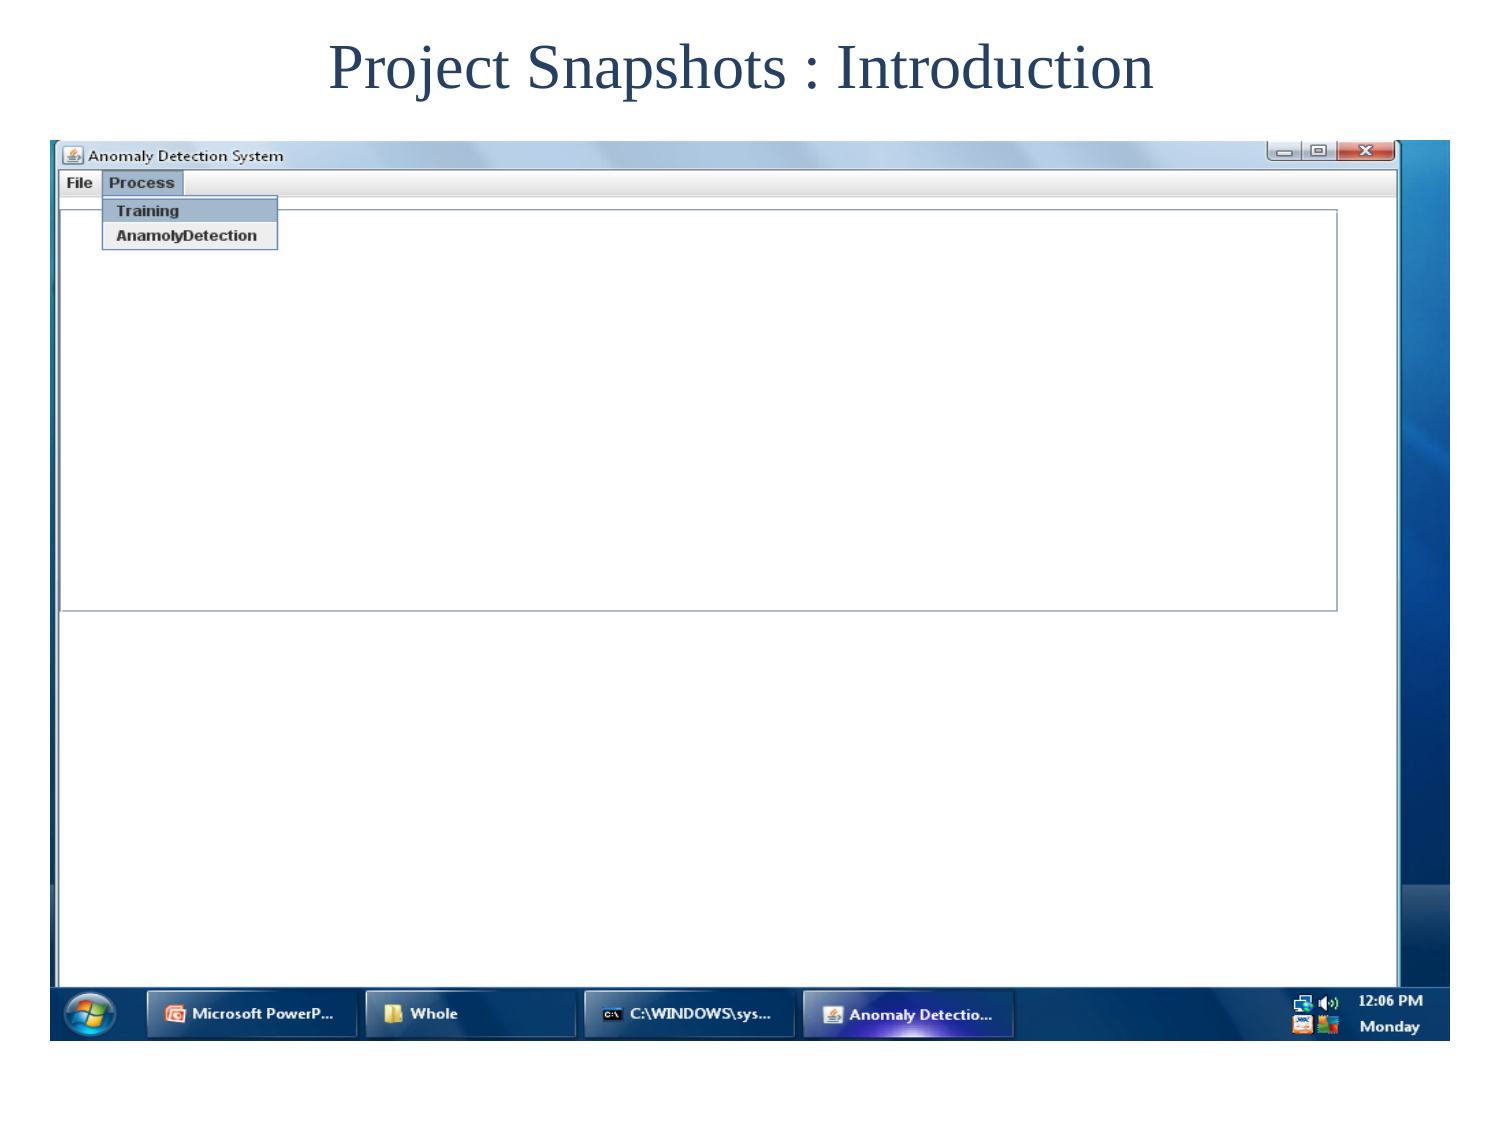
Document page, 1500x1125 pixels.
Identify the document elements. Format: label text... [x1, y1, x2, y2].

picture [49, 140, 1451, 1041]
title Project Snapshots : Introduction [75, 16, 1425, 110]
